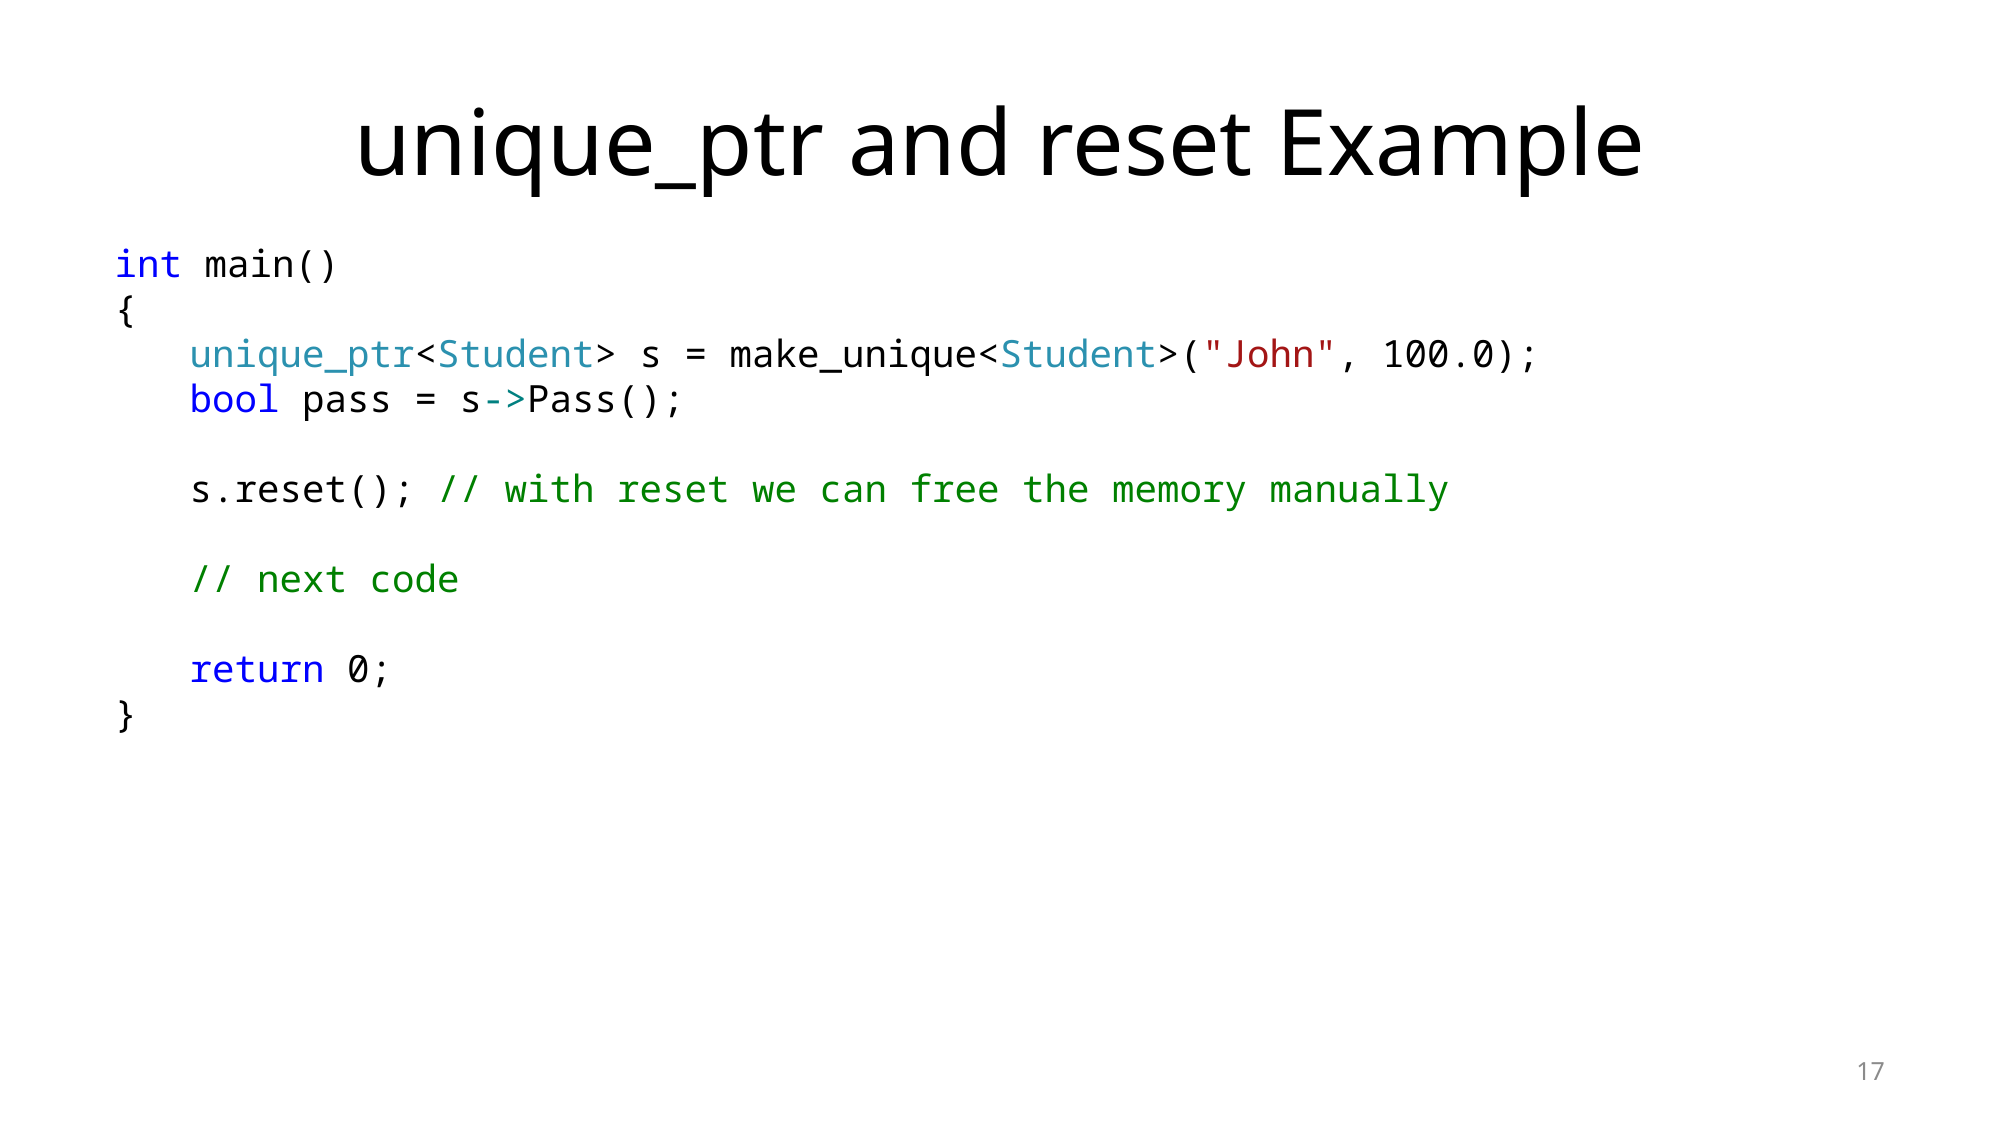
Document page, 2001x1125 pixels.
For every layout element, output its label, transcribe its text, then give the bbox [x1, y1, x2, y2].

title unique_ptr and reset Example [99, 45, 1900, 232]
slide_number 17 [1433, 1042, 1900, 1103]
text_box int main() { unique_ptr<Student> s = make_unique<Student>("John", 100.0); bool pass = s->Pass(); s.reset(); // with reset we can free the memory manually // next code return 0; } [99, 232, 1900, 743]
